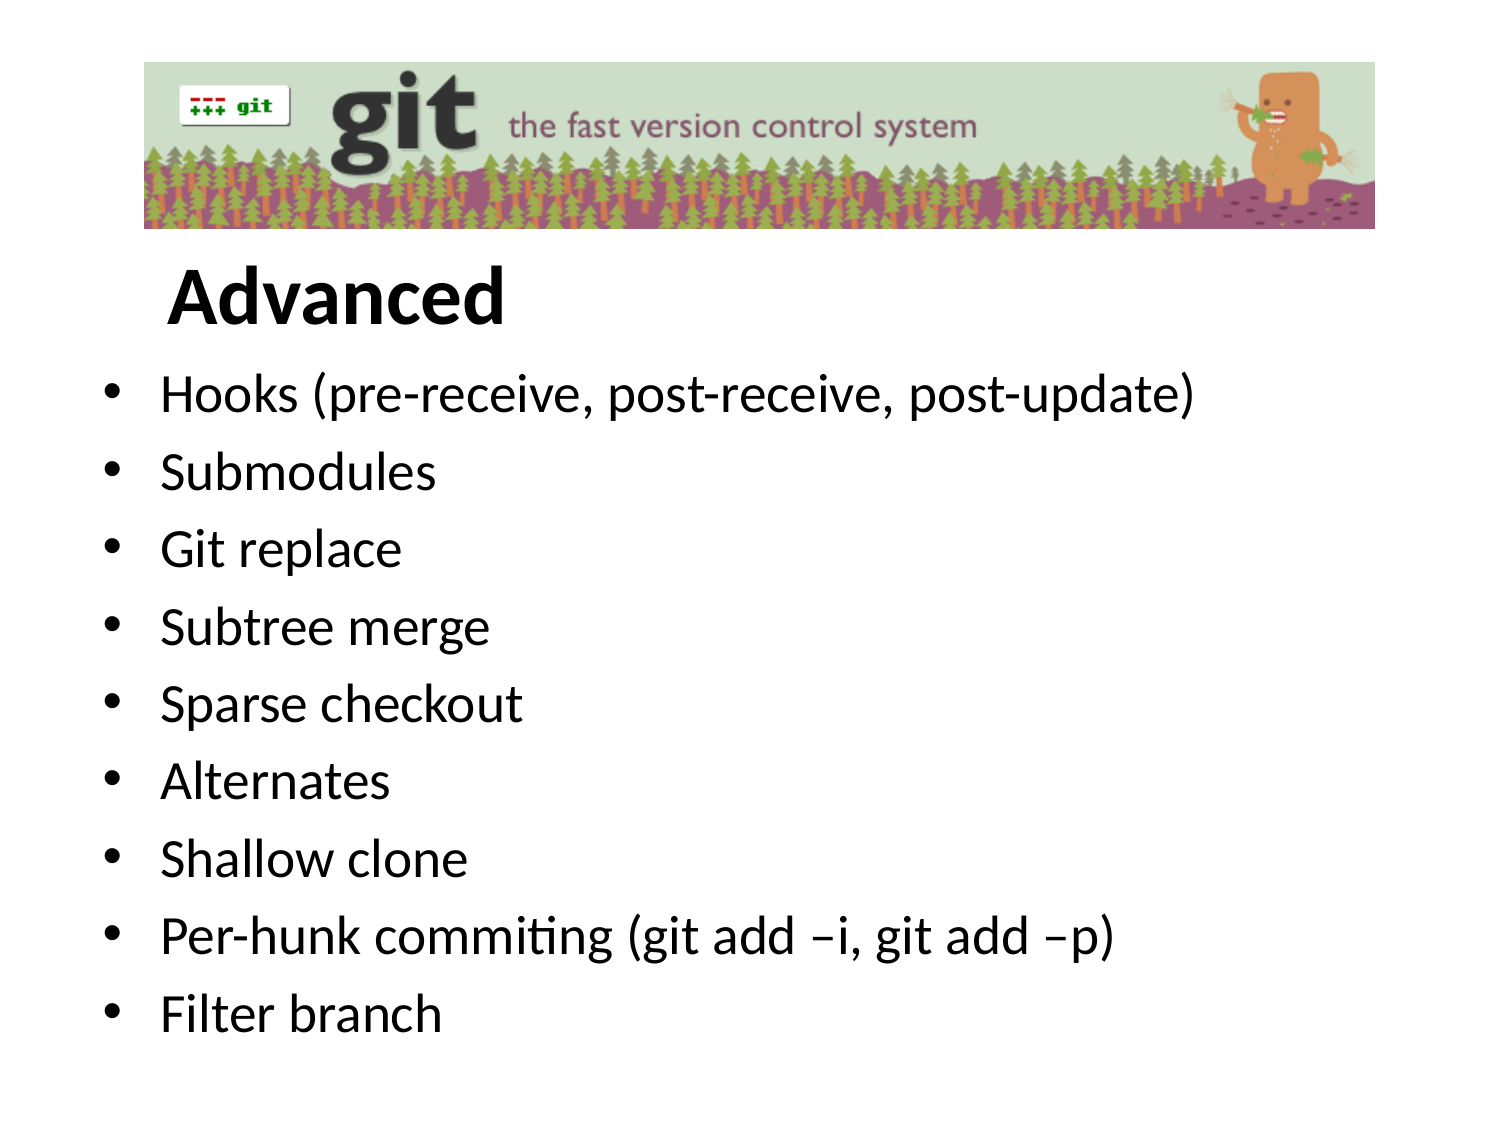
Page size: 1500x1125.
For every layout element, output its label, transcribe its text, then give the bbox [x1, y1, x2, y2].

text_box Hooks (pre-receive, post-receive, post-update) Submodules Git replace Subtree merge Sparse checkout Alternates Shallow clone Per-hunk commiting (git add –i, git add –p) Filter branch [87, 349, 1213, 1093]
text_box Advanced [152, 238, 523, 349]
picture [144, 62, 1375, 229]
